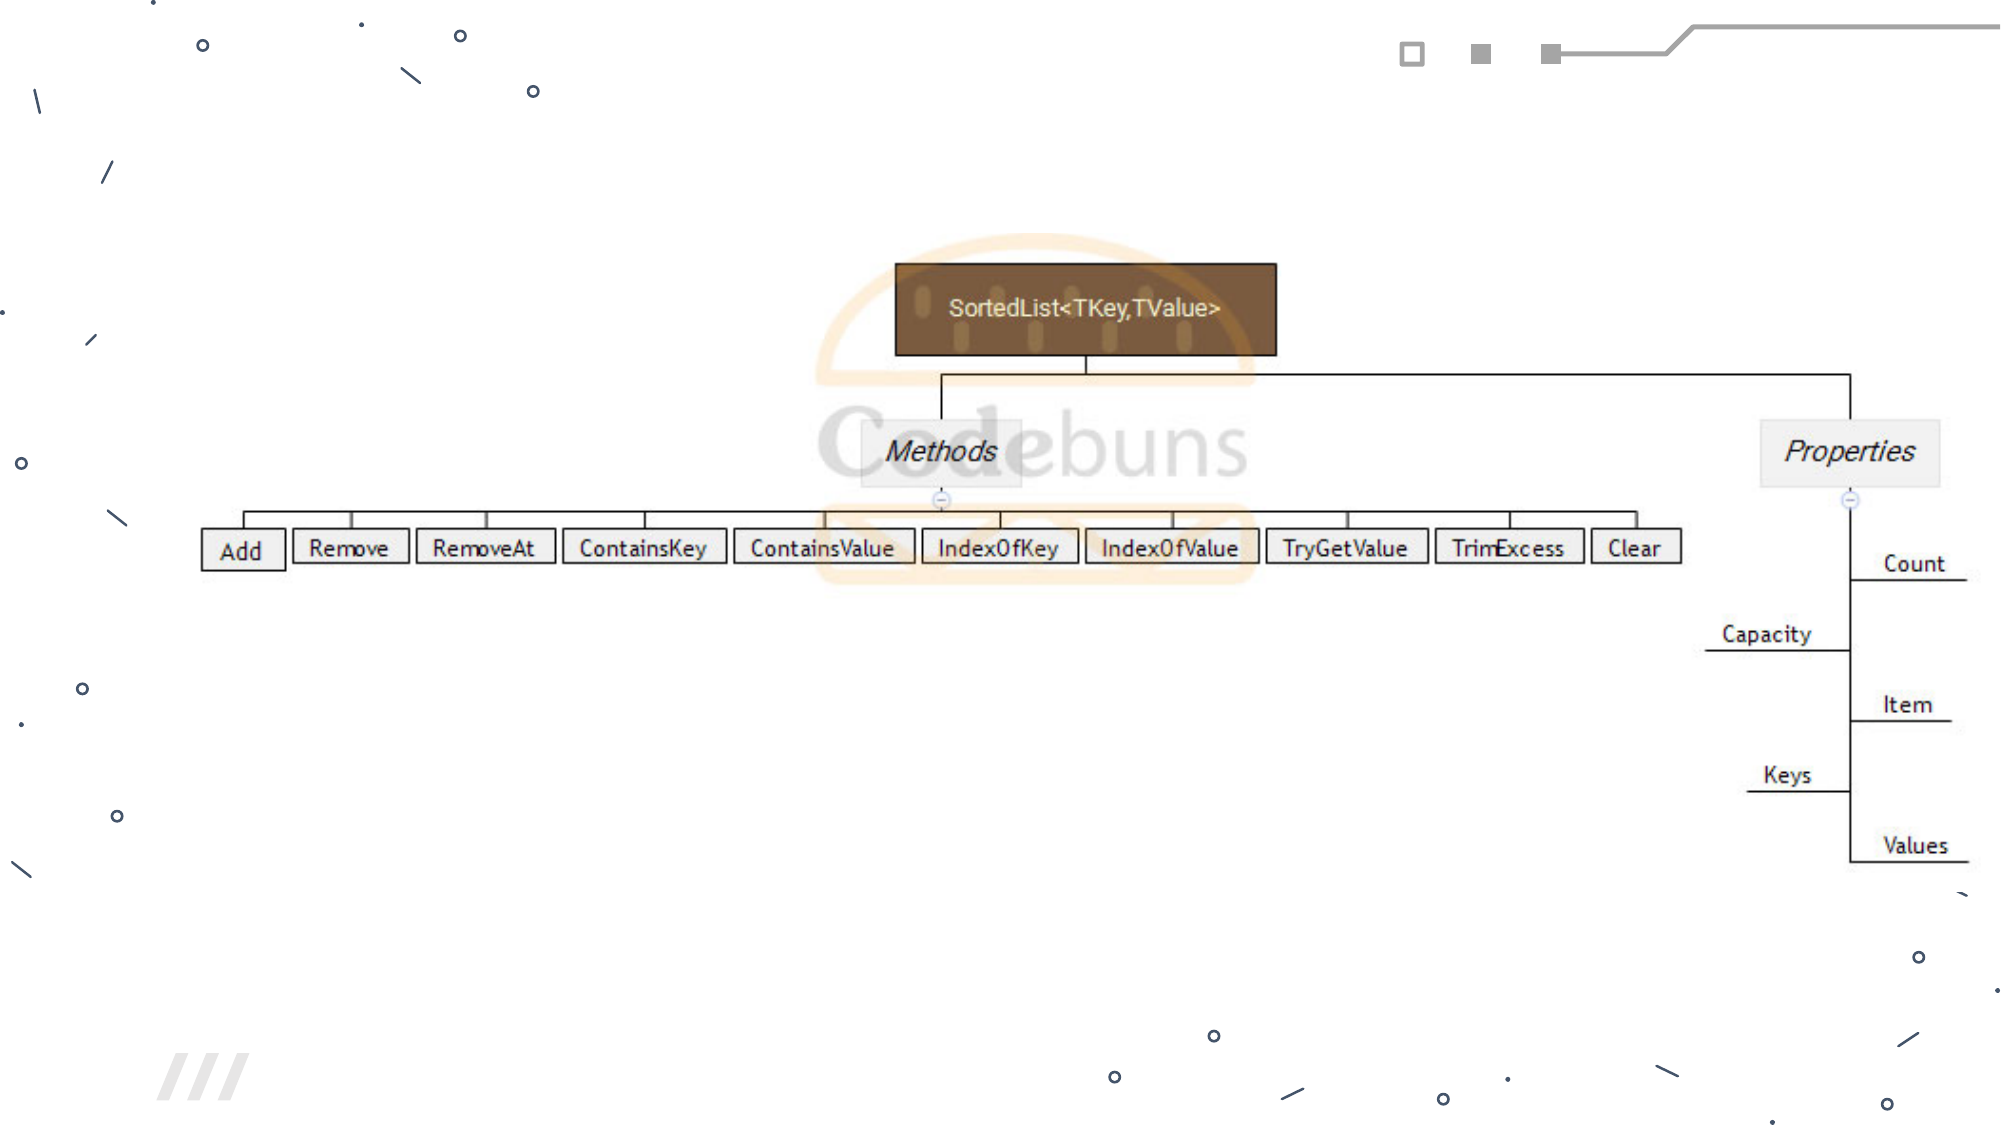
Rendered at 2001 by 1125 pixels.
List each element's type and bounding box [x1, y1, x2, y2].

picture [171, 233, 2000, 892]
